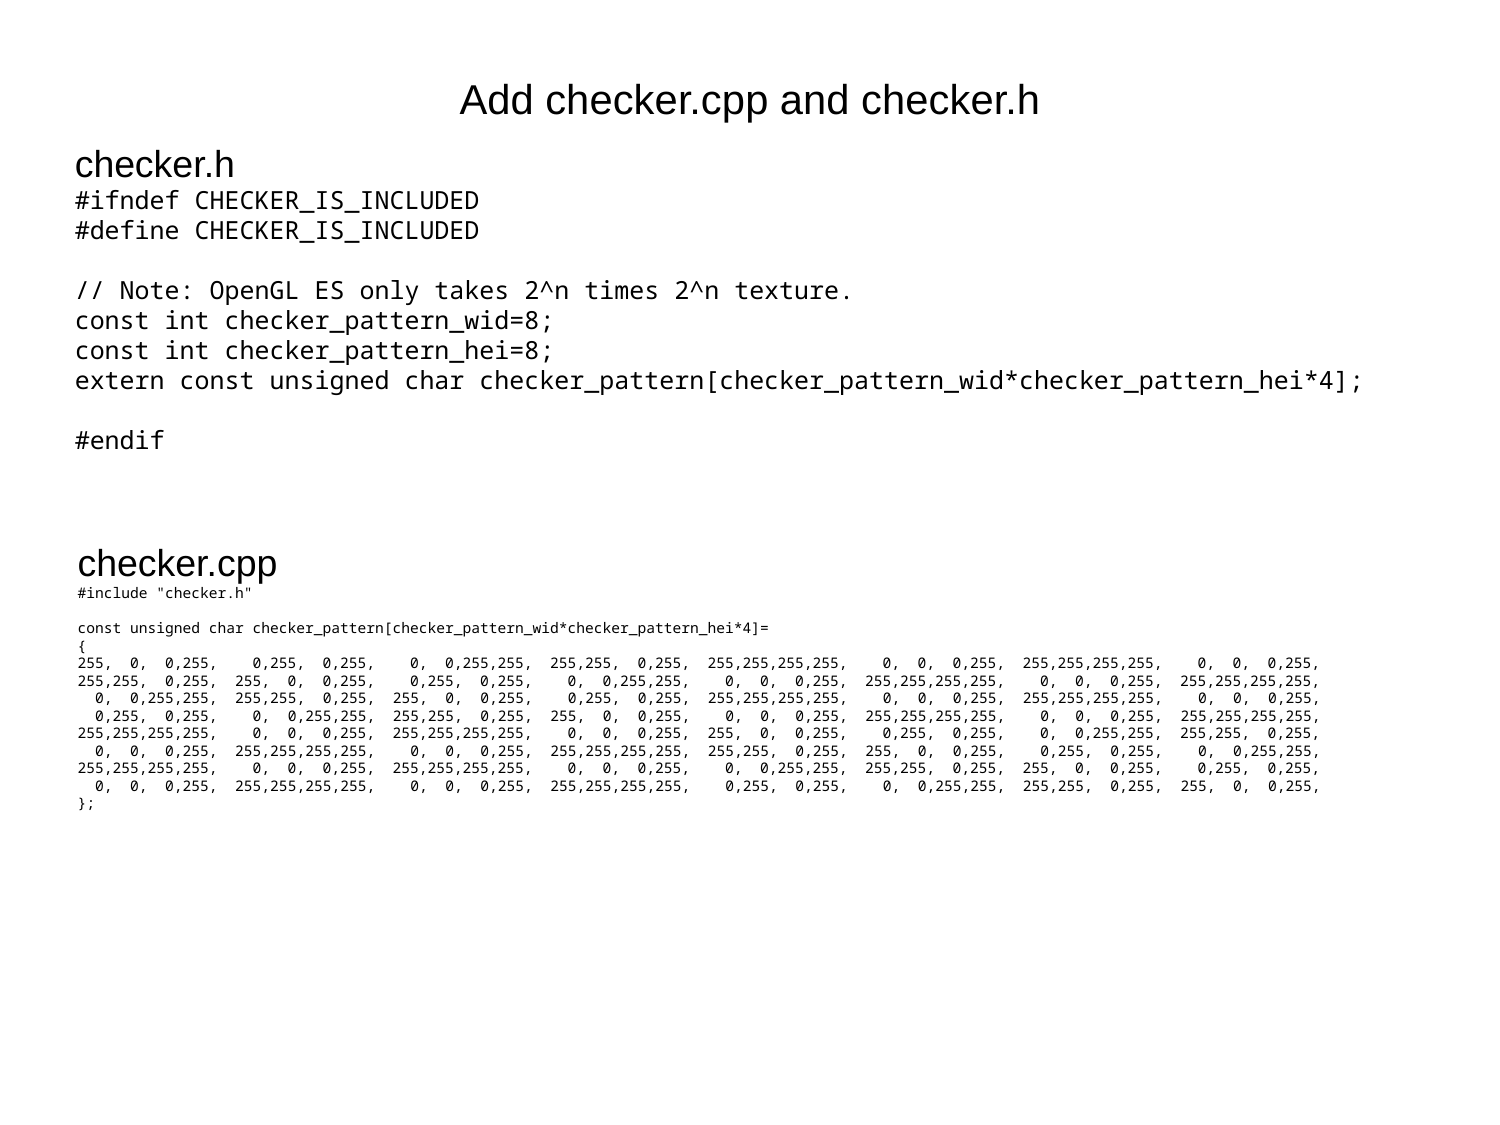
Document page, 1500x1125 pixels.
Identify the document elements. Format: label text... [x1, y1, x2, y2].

title Add checker.cpp and checker.h [75, 45, 1425, 150]
text_box checker.h #ifndef CHECKER_IS_INCLUDED #define CHECKER_IS_INCLUDED // Note: OpenGL ES only takes 2^n times 2^n texture. const int checker_pattern_wid=8; const int checker_pattern_hei=8; extern const unsigned char checker_pattern[checker_pattern_wid*checker_pattern_hei*4]; #endif [60, 132, 1380, 492]
text_box checker.cpp #include "checker.h" const unsigned char checker_pattern[checker_pattern_wid*checker_pattern_hei*4]= { 255, 0, 0,255, 0,255, 0,255, 0, 0,255,255, 255,255, 0,255, 255,255,255,255, 0, 0, 0,255, 255,255,255,255, 0, 0, 0,255, 255,255, 0,255, 255, 0, 0,255, 0,255, 0,255, 0, 0,255,255, 0, 0, 0,255, 255,255,255,255, 0, 0, 0,255, 255,255,255,255, 0, 0,255,255, 255,255, 0,255, 255, 0, 0,255, 0,255, 0,255, 255,255,255,255, 0, 0, 0,255, 255,255,255,255, 0, 0, 0,255, 0,255, 0,255, 0, 0,255,255, 255,255, 0,255, 255, 0, 0,255, 0, 0, 0,255, 255,255,255,255, 0, 0, 0,255, 255,255,255,255, 255,255,255,255, 0, 0, 0,255, 255,255,255,255, 0, 0, 0,255, 255, 0, 0,255, 0,255, 0,255, 0, 0,255,255, 255,255, 0,255, 0, 0, 0,255, 255,255,255,255, 0, 0, 0,255, 255,255,255,255, 255,255, 0,255, 255, 0, 0,255, 0,255, 0,255, 0, 0,255,255, 255,255,255,255, 0, 0, 0,255, 255,255,255,255, 0, 0, 0,255, 0, 0,255,255, 255,255, 0,255, 255, 0, 0,255, 0,255, 0,255, 0, 0, 0,255, 255,255,255,255, 0, 0, 0,255, 255,255,255,255, 0,255, 0,255, 0, 0,255,255, 255,255, 0,255, 255, 0, 0,255, }; [63, 531, 1353, 844]
